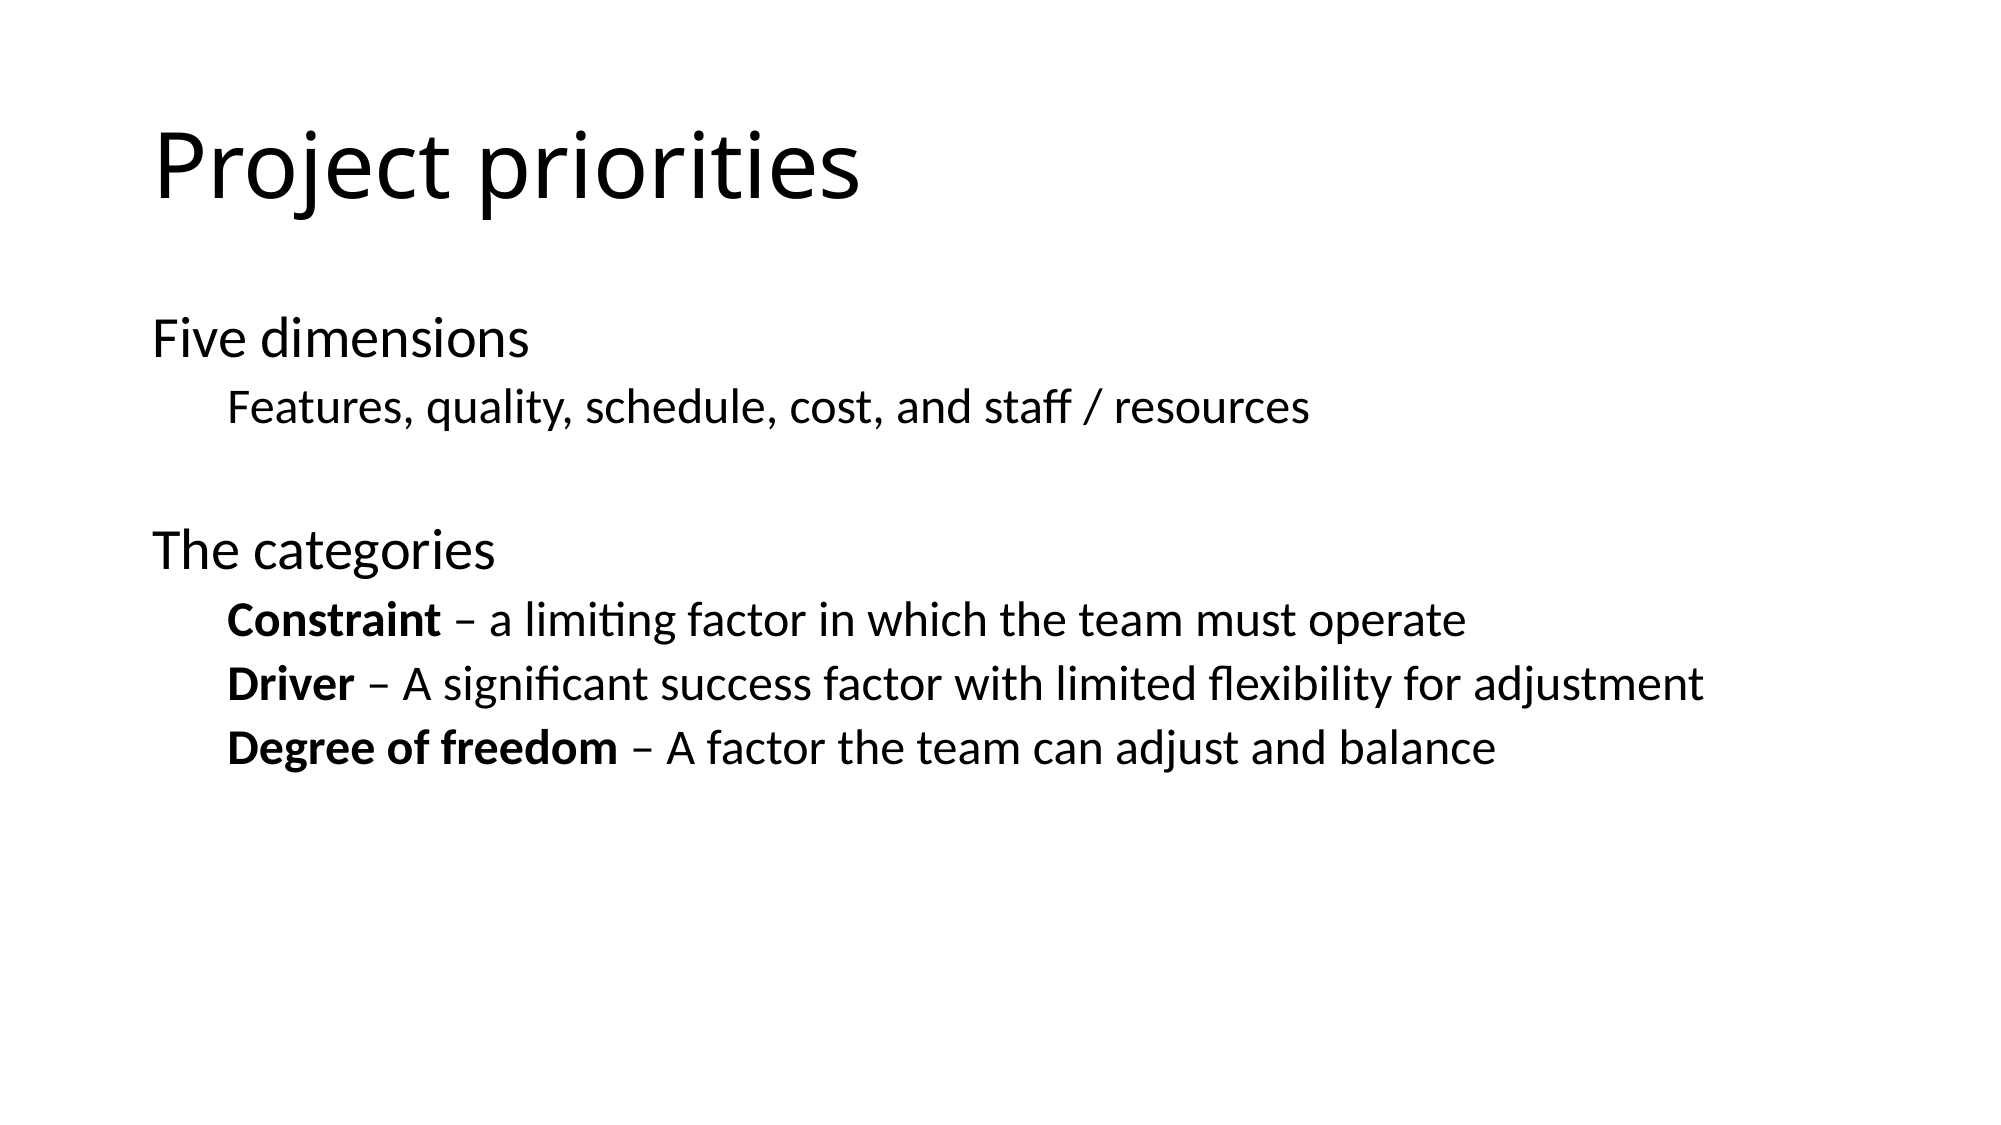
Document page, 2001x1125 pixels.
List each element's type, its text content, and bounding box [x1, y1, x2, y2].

title Project priorities [137, 59, 1863, 278]
list Five dimensions Features, quality, schedule, cost, and staff / resources The categories Constraint – a limiting factor in which the team must operate Driver – A significant success factor with limited flexibility for adjustment Degree of freedom – A factor the team can adjust and balance [137, 299, 1863, 1014]
